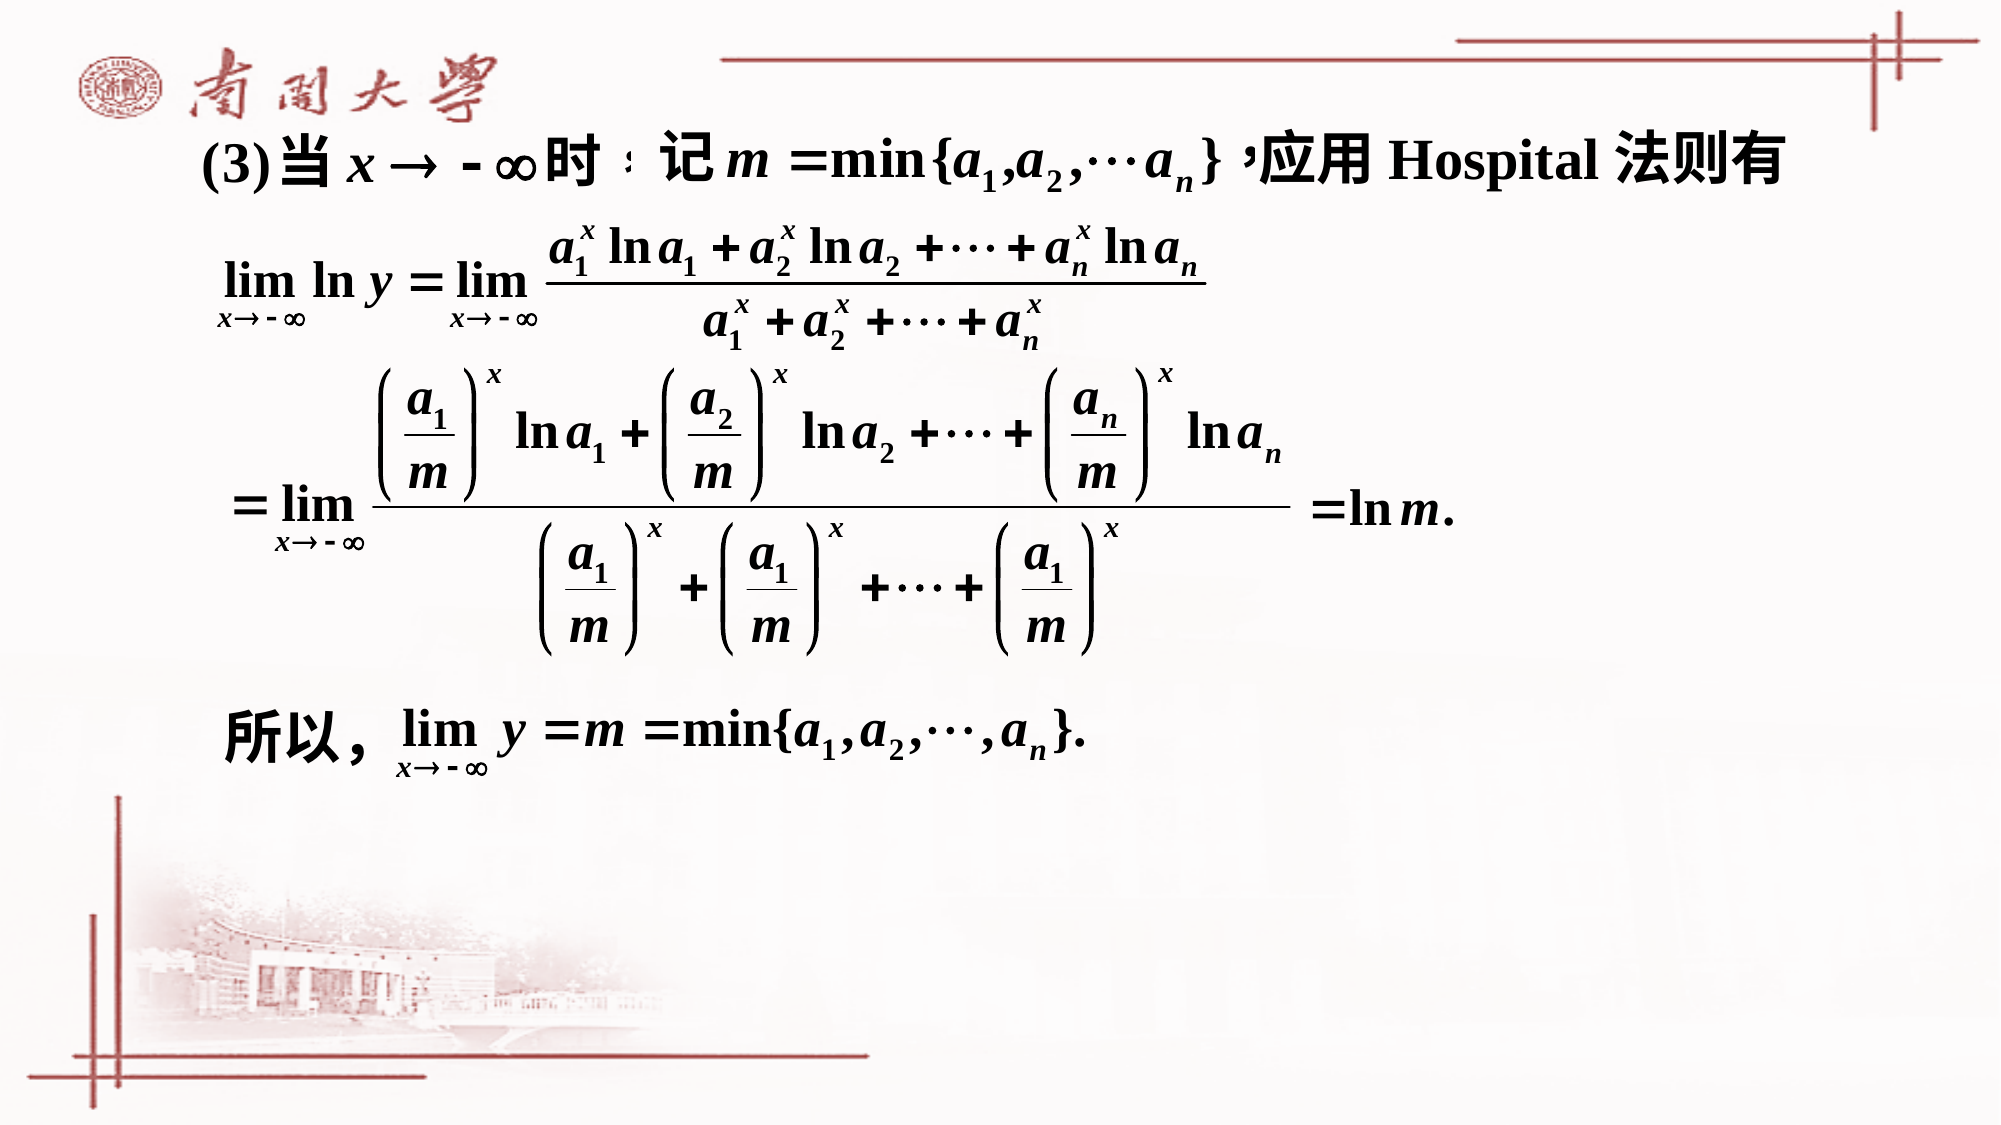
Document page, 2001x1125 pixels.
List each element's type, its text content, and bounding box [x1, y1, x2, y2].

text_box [385, 692, 1094, 792]
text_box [651, 120, 1255, 207]
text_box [207, 206, 1218, 363]
text_box 应用Hospital法则有 [1243, 113, 1804, 199]
text_box 所以， [209, 692, 383, 778]
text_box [1300, 477, 1465, 539]
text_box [221, 349, 1301, 666]
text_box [194, 125, 631, 208]
